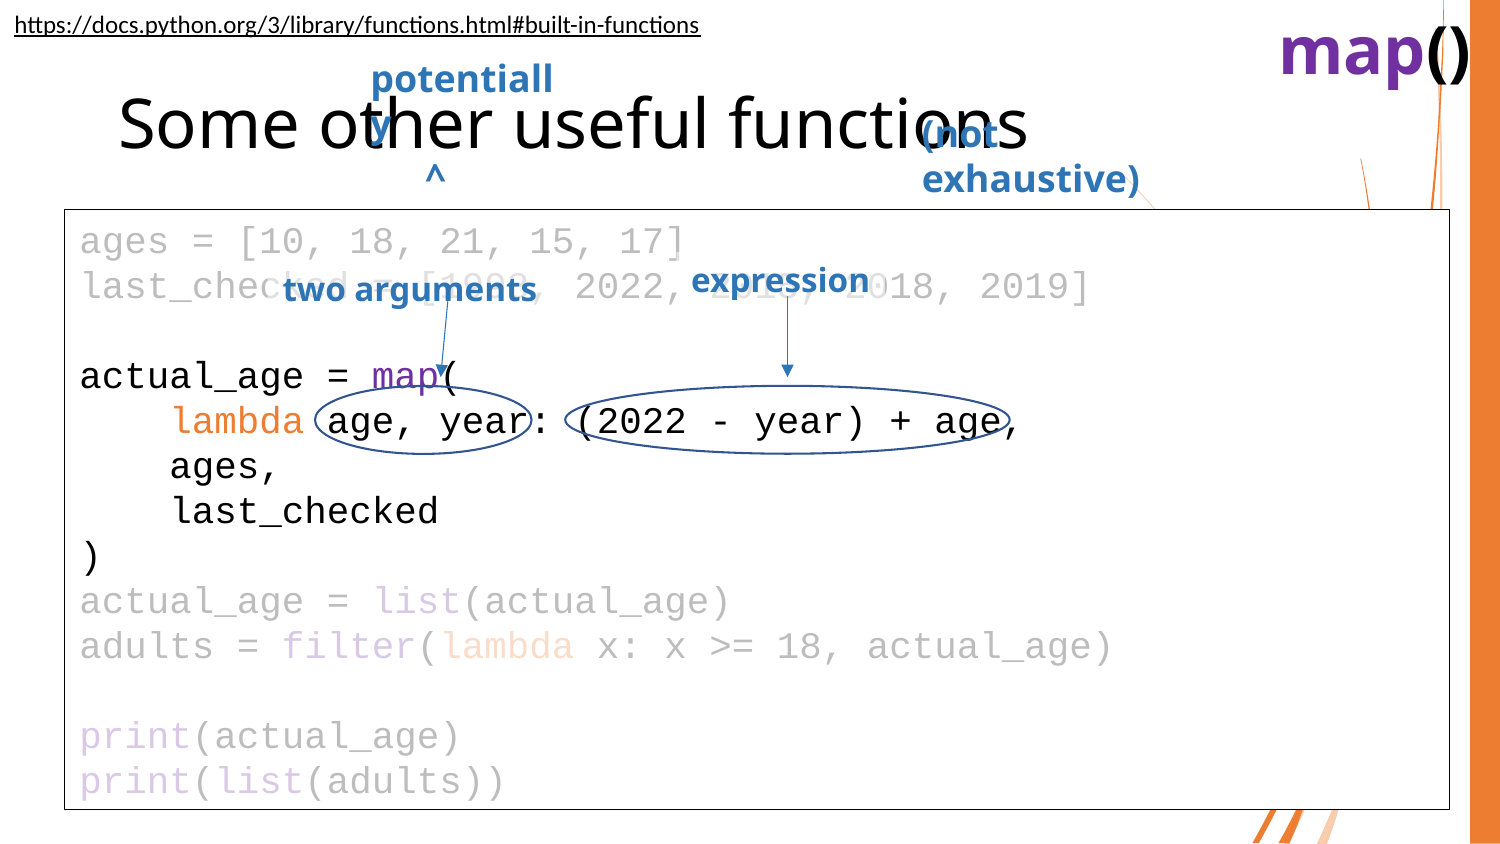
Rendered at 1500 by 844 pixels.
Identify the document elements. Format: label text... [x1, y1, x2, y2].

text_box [440, 301, 448, 378]
text_box ages = [10, 18, 21, 15, 17] last_checked = [1998, 2022, 2015, 2018, 2019] actual_age = map( lambda age, year: (2022 - year) + age, ages, last_checked ) actual_age = list(actual_age) adults = filter(lambda x: x >= 18, actual_age) print(actual_age) print(list(adults)) [64, 209, 1449, 809]
text_box map() [853, 0, 1487, 96]
text_box ^ [409, 146, 479, 206]
text_box https://docs.python.org/3/library/functions.html#built-in-functions [0, 1, 750, 46]
text_box [564, 384, 1011, 455]
text_box two arguments [267, 261, 553, 316]
text_box expression [676, 251, 885, 307]
text_box [313, 384, 533, 455]
text_box potentially [355, 47, 570, 153]
text_box (not exhaustive) [907, 102, 1230, 207]
title Some other useful functions [103, 44, 1397, 208]
